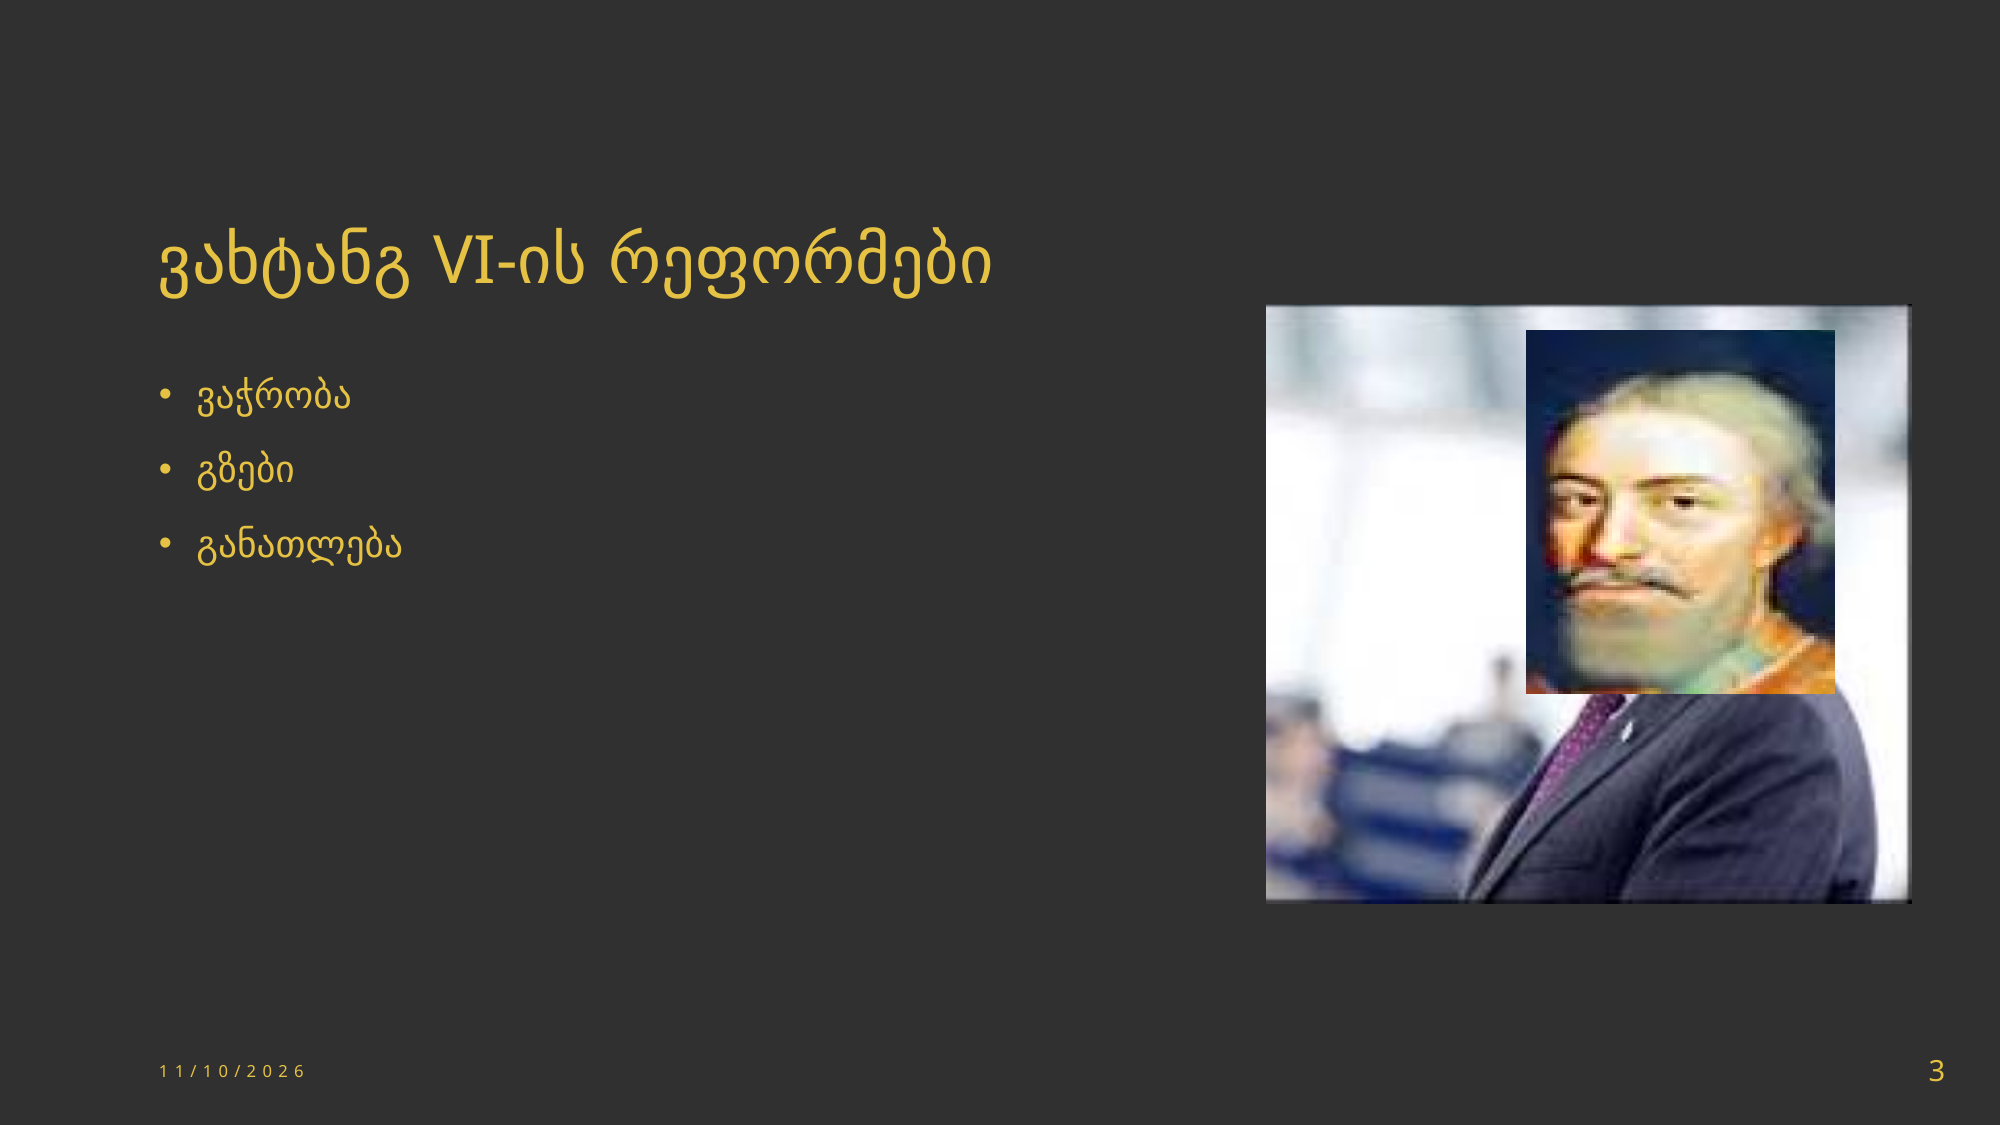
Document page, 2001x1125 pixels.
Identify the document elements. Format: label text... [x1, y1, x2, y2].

title ვახტანგ VI-ის რეფორმები [142, 96, 1858, 305]
slide_number 3 [1875, 1042, 1961, 1103]
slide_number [143, 1042, 594, 1103]
picture [1525, 329, 1835, 695]
list ვაჭრობა გზები განათლება [143, 354, 961, 1014]
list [1265, 303, 1912, 904]
